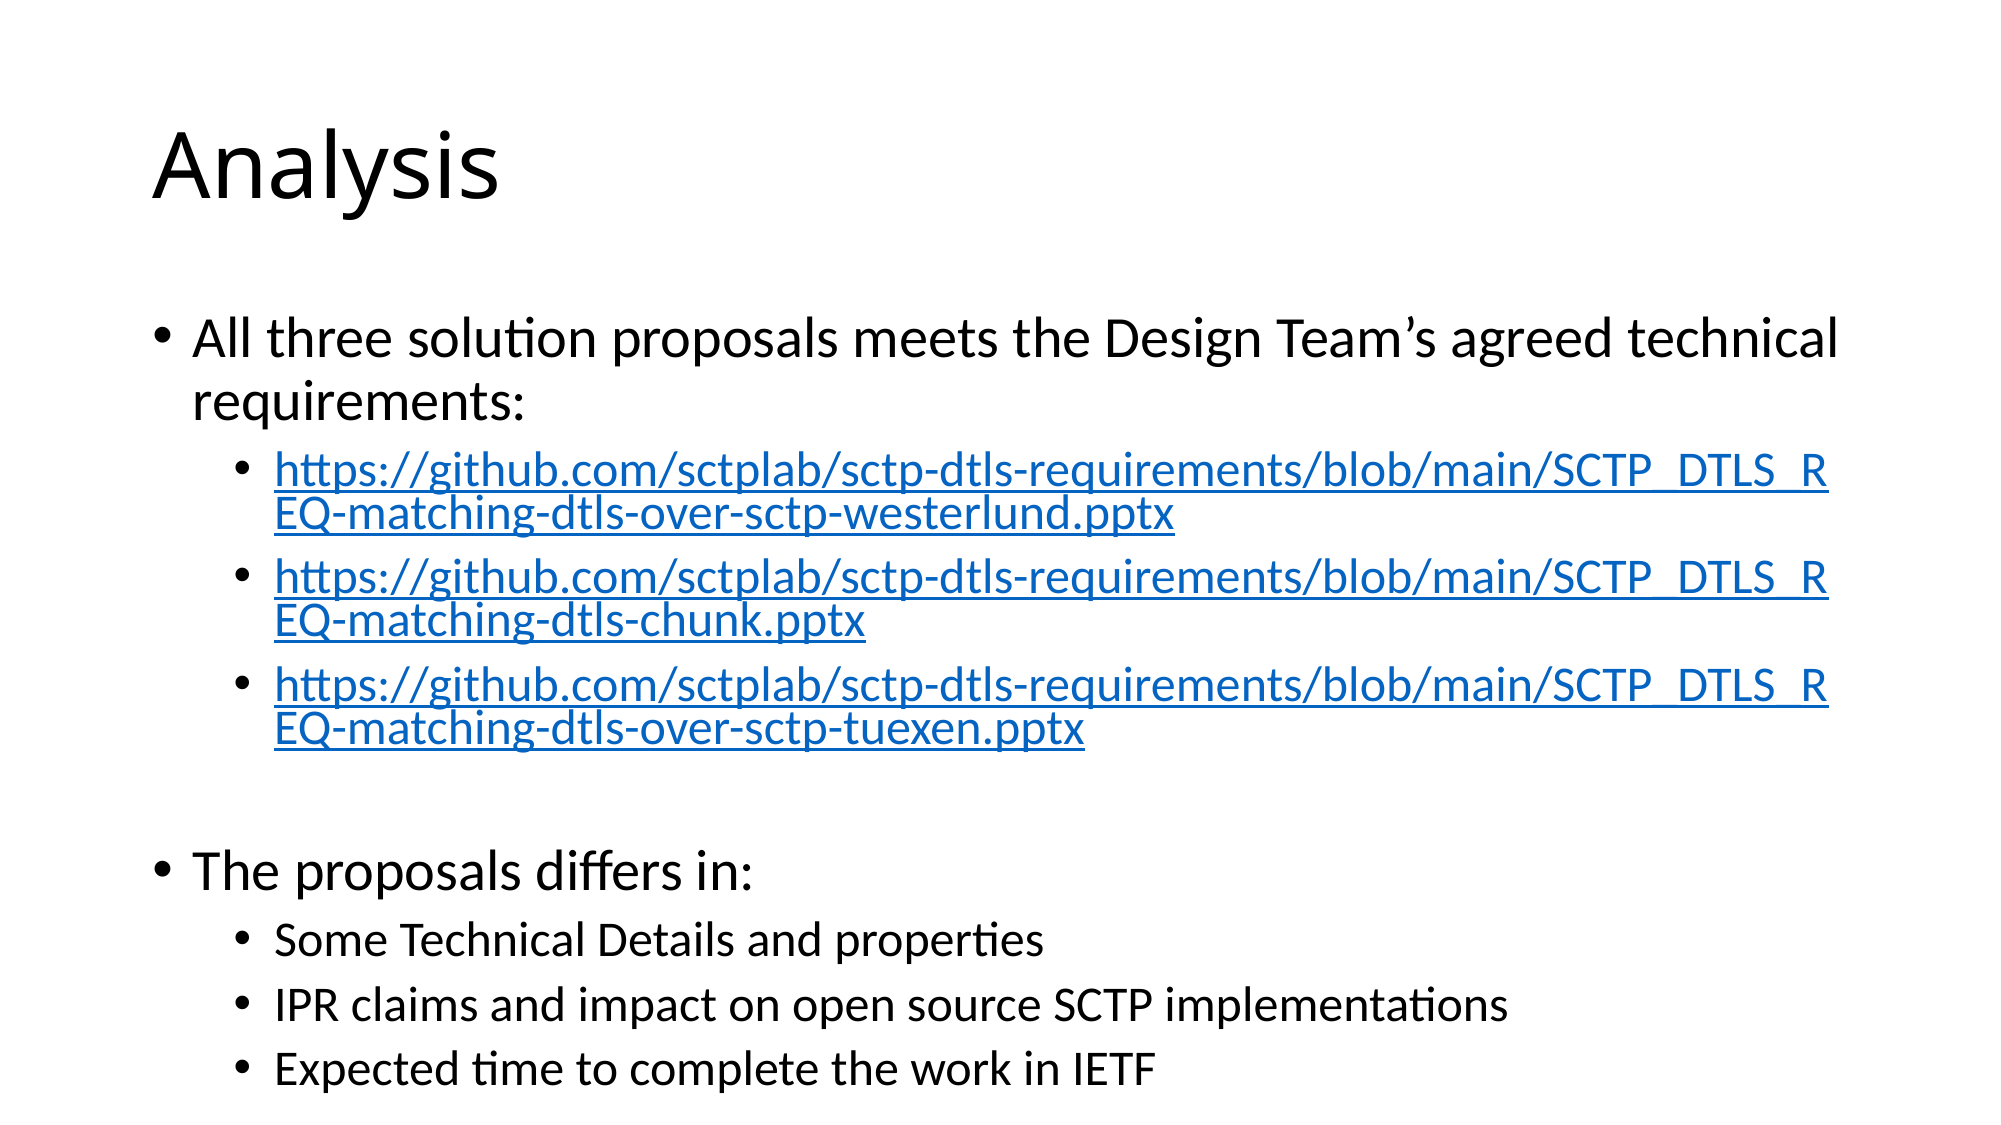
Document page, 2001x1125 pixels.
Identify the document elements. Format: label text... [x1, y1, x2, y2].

title Analysis [137, 59, 1863, 278]
list All three solution proposals meets the Design Team’s agreed technical requirements: https://github.com/sctplab/sctp-dtls-requirements/blob/main/SCTP_DTLS_REQ-matching-dtls-over-sctp-westerlund.pptx https://github.com/sctplab/sctp-dtls-requirements/blob/main/SCTP_DTLS_REQ-matching-dtls-chunk.pptx https://github.com/sctplab/sctp-dtls-requirements/blob/main/SCTP_DTLS_REQ-matching-dtls-over-sctp-tuexen.pptx The proposals differs in: Some Technical Details and properties IPR claims and impact on open source SCTP implementations Expected time to complete the work in IETF [137, 299, 1863, 1014]
